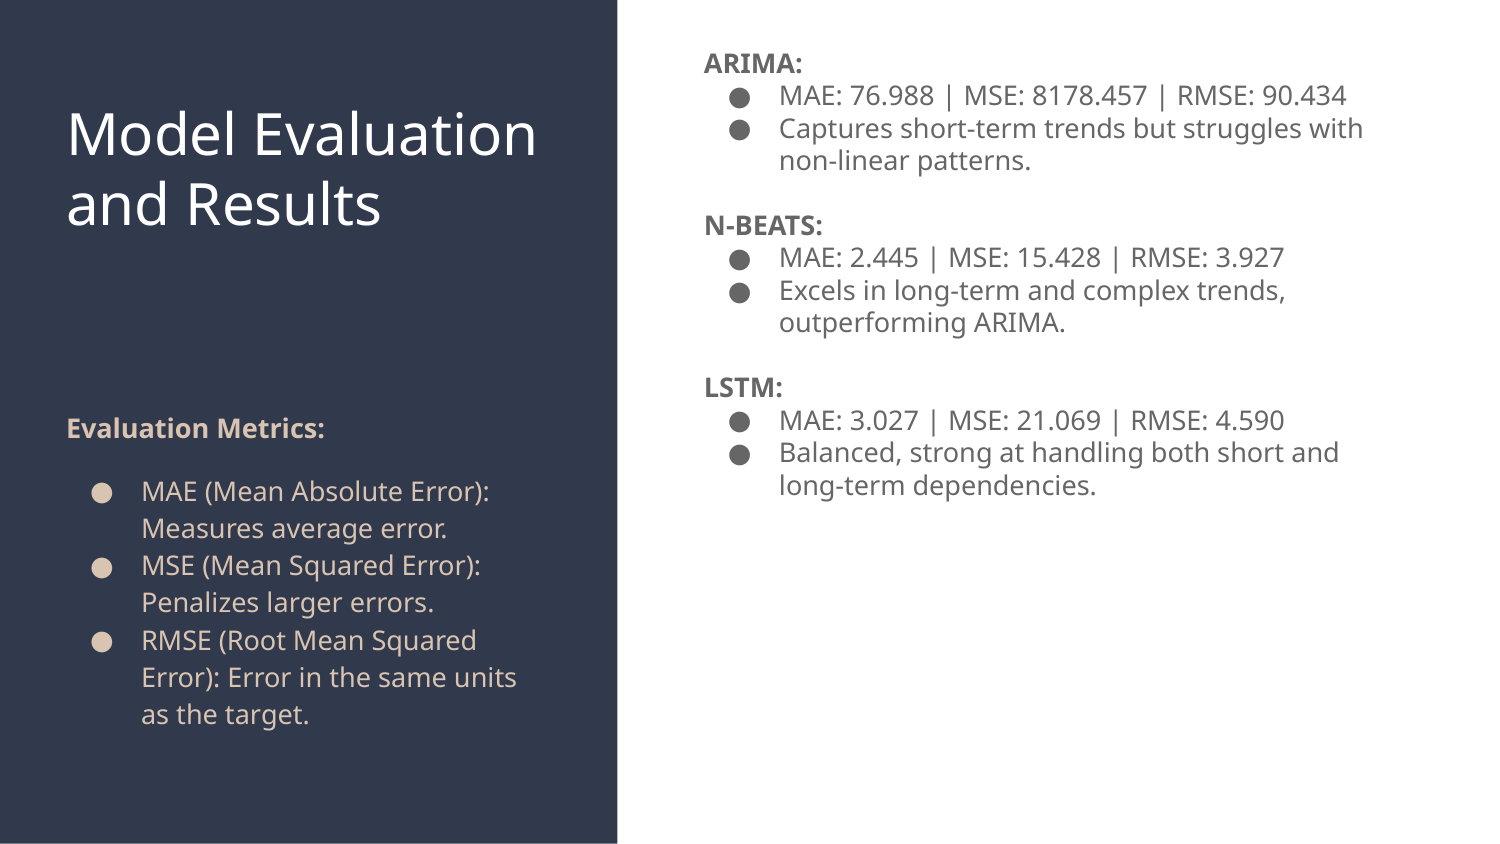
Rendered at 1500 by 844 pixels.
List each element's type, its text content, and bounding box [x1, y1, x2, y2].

title Model Evaluation and Results [51, 82, 565, 383]
text_box ARIMA: MAE: 76.988 | MSE: 8178.457 | RMSE: 90.434 Captures short-term trends but struggles with non-linear patterns. N-BEATS: MAE: 2.445 | MSE: 15.428 | RMSE: 3.927 Excels in long-term and complex trends, outperforming ARIMA. LSTM: MAE: 3.027 | MSE: 21.069 | RMSE: 4.590 Balanced, strong at handling both short and long-term dependencies. [688, 31, 1401, 844]
list Evaluation Metrics: MAE (Mean Absolute Error): Measures average error. MSE (Mean Squared Error): Penalizes larger errors. RMSE (Root Mean Squared Error): Error in the same units as the target. [51, 392, 565, 770]
